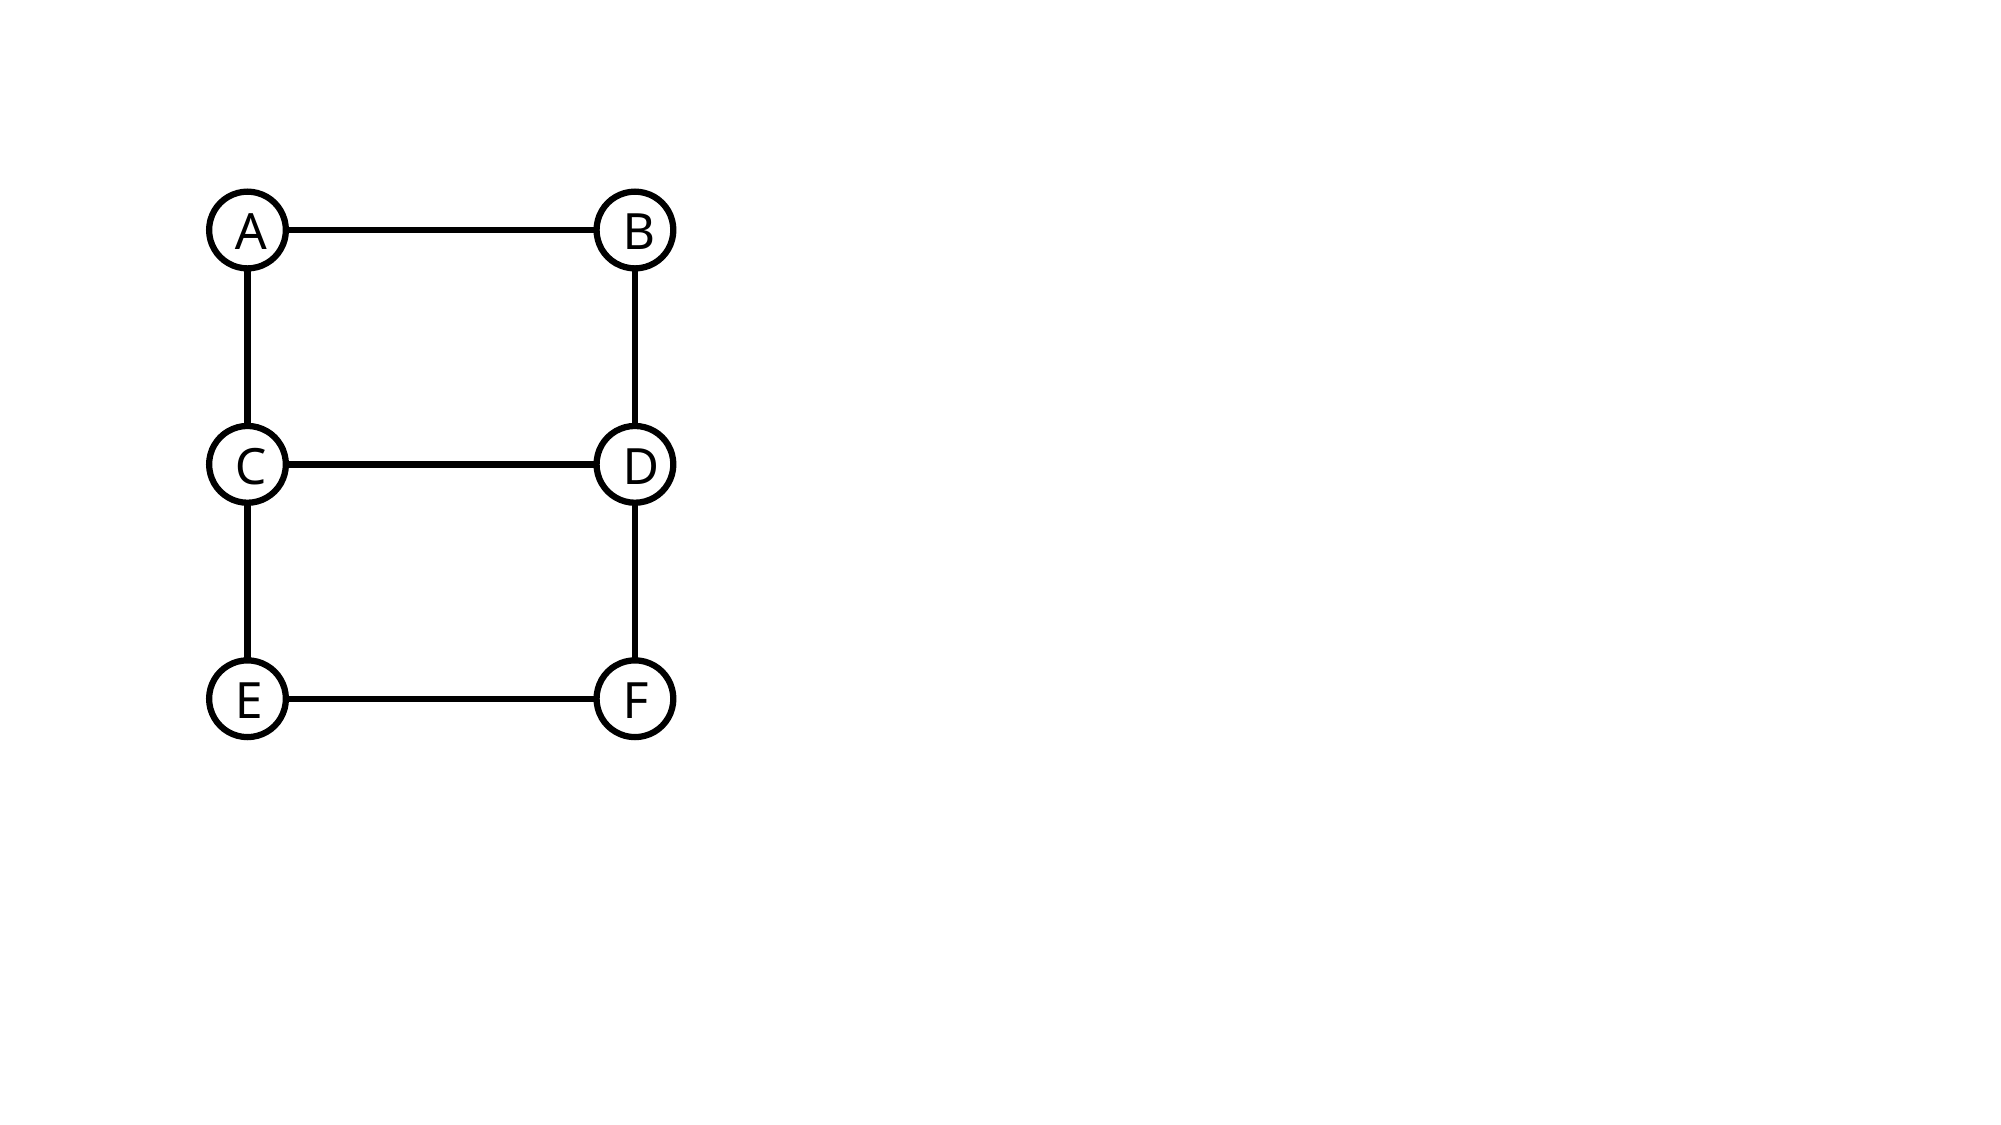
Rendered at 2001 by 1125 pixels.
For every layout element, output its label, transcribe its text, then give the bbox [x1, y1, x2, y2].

text_box B [595, 190, 675, 270]
text_box C [208, 425, 287, 504]
text_box D [595, 425, 675, 504]
text_box F [595, 659, 675, 739]
text_box E [208, 659, 287, 739]
text_box A [208, 190, 287, 270]
